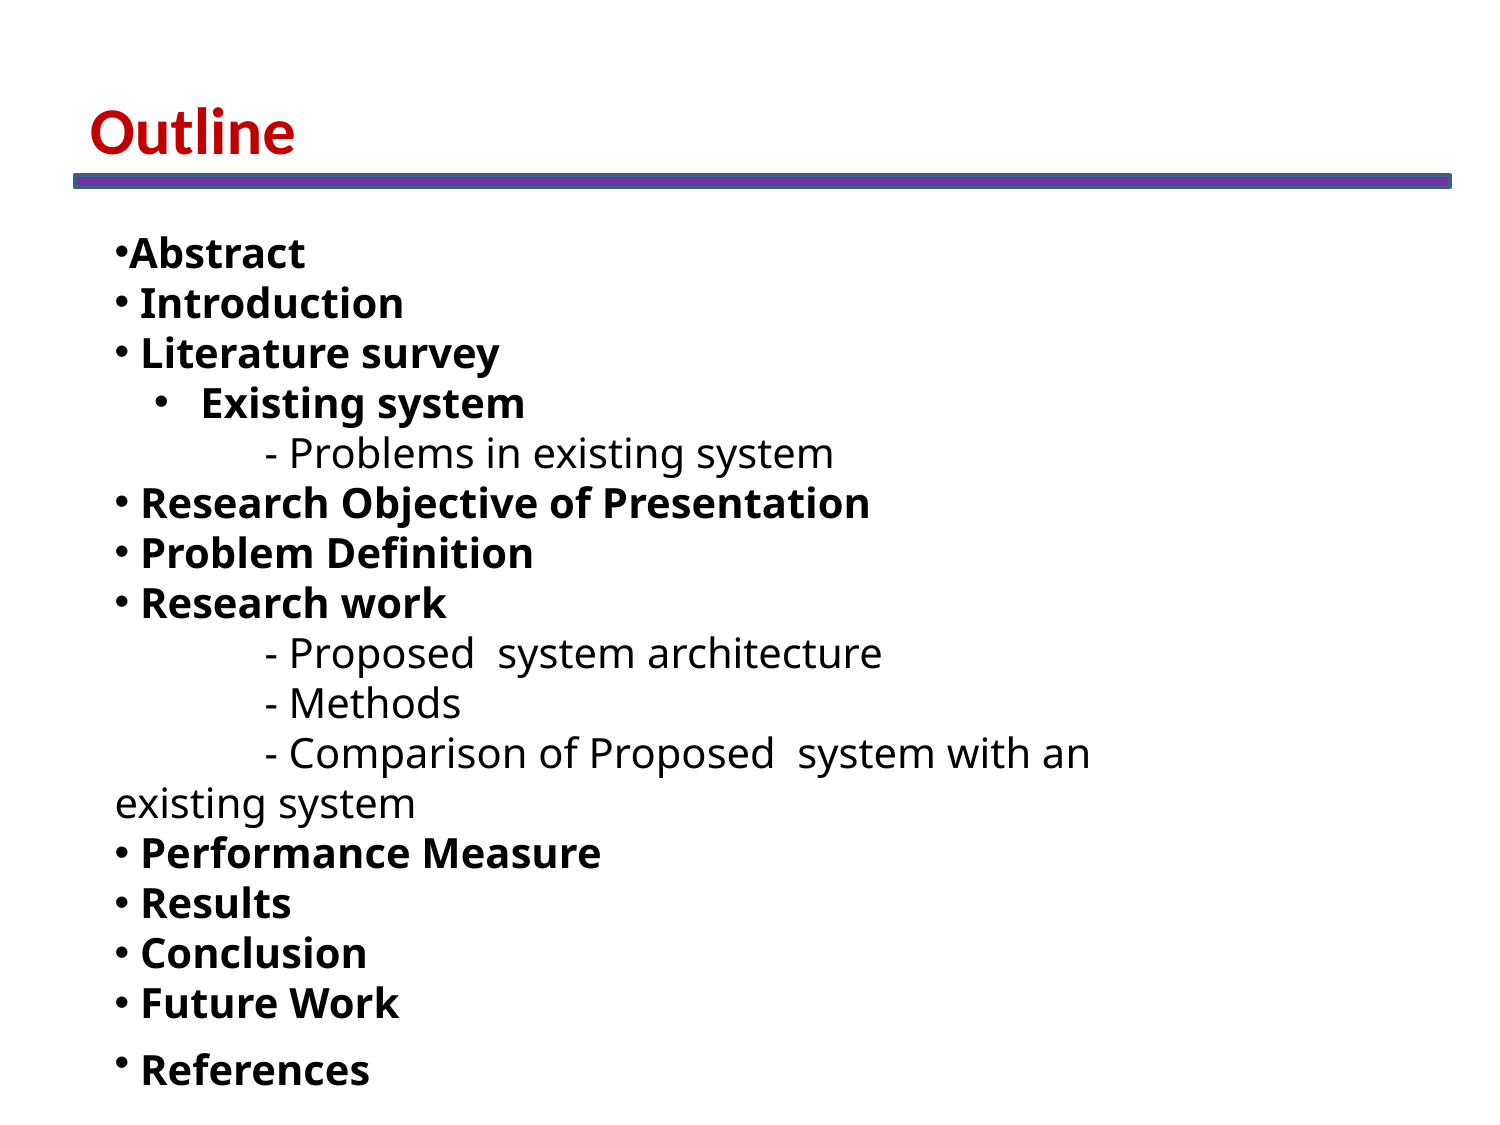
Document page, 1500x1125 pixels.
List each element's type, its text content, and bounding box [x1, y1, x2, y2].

text_box Abstract Introduction Literature survey Existing system - Problems in existing system Research Objective of Presentation Problem Definition Research work - Proposed system architecture - Methods - Comparison of Proposed system with an existing system Performance Measure Results Conclusion Future Work References [99, 219, 1163, 951]
text_box Outline [75, 80, 1450, 175]
text_box [75, 175, 1450, 188]
